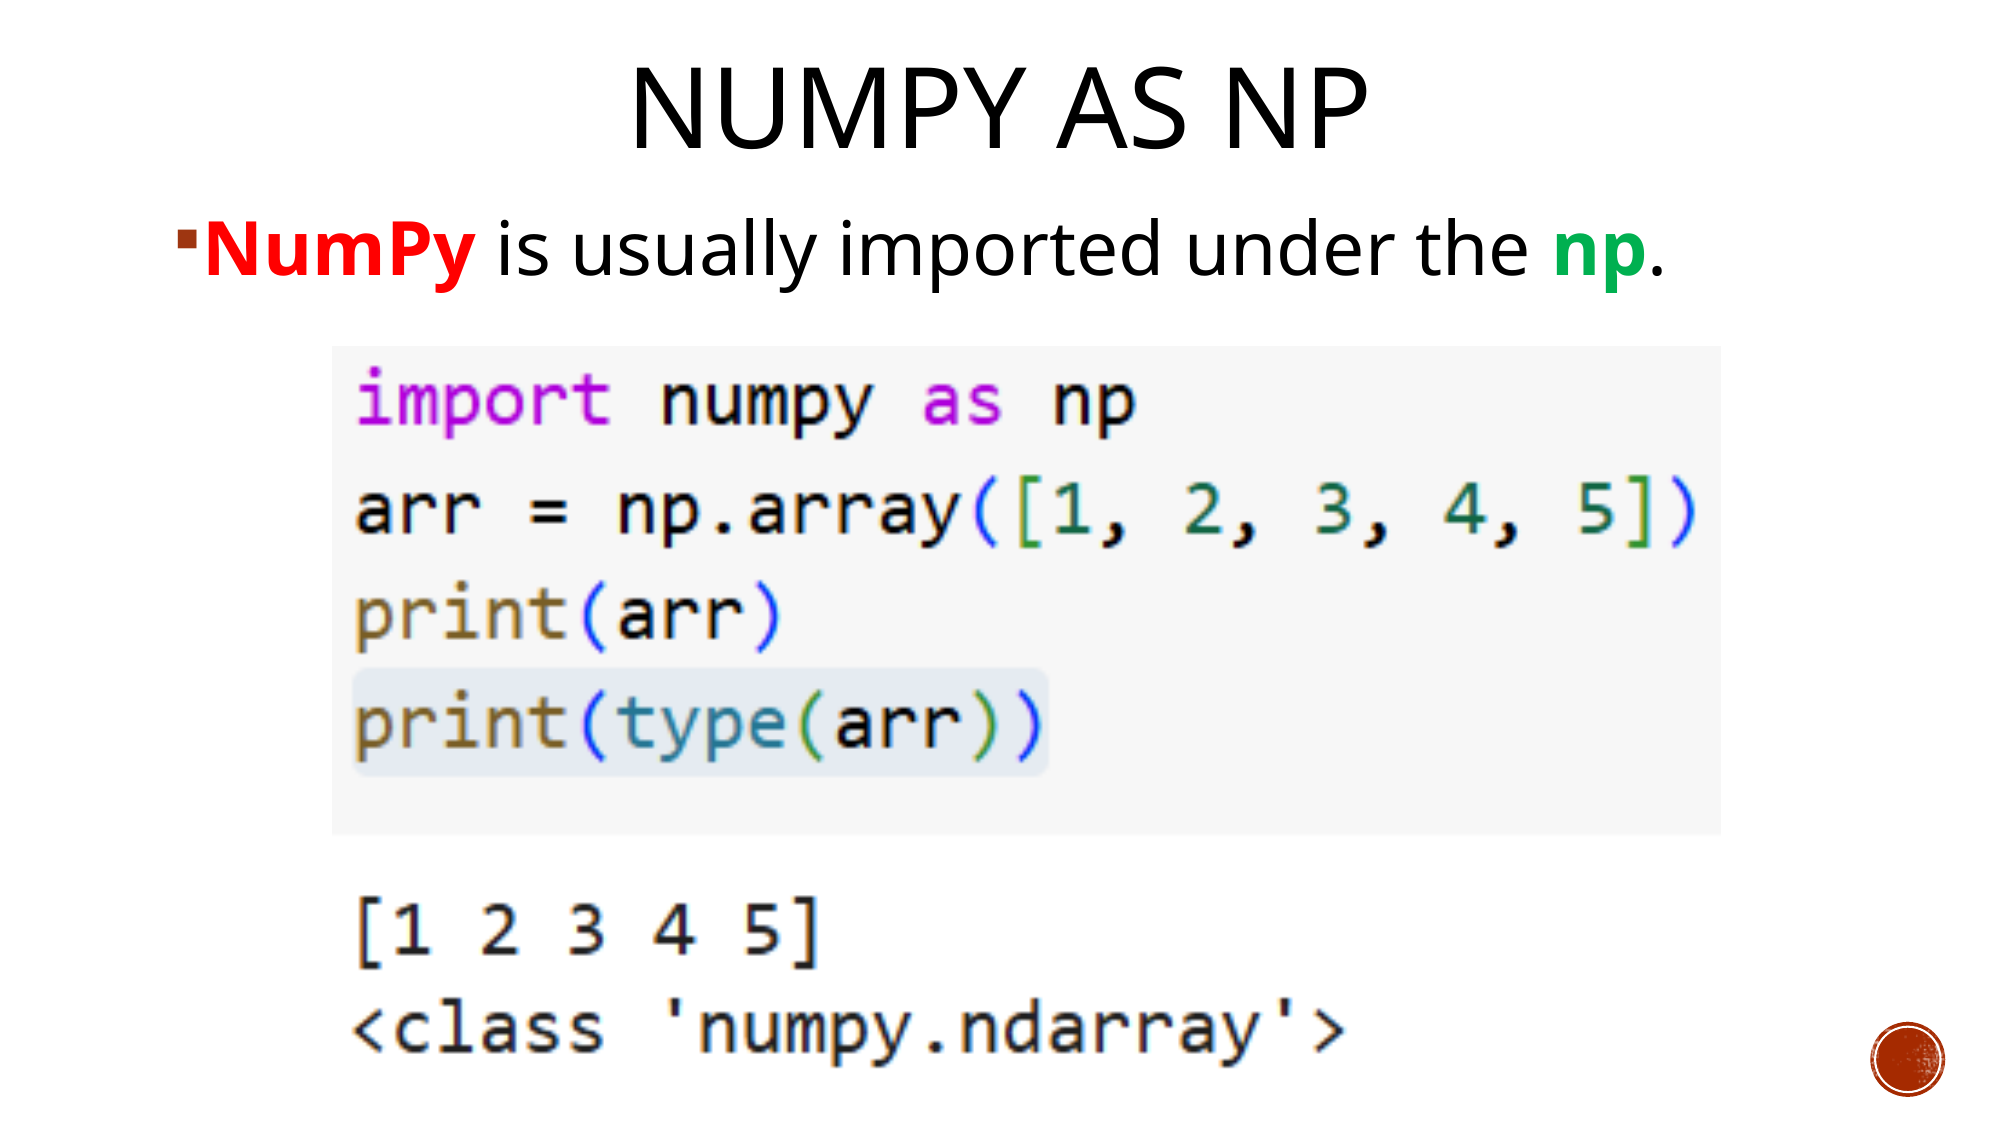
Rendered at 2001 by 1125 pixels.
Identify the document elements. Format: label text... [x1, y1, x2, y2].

list NumPy is usually imported under the np. [157, 203, 1808, 868]
title NumPy as np [174, 21, 1825, 204]
picture [332, 346, 1721, 1072]
